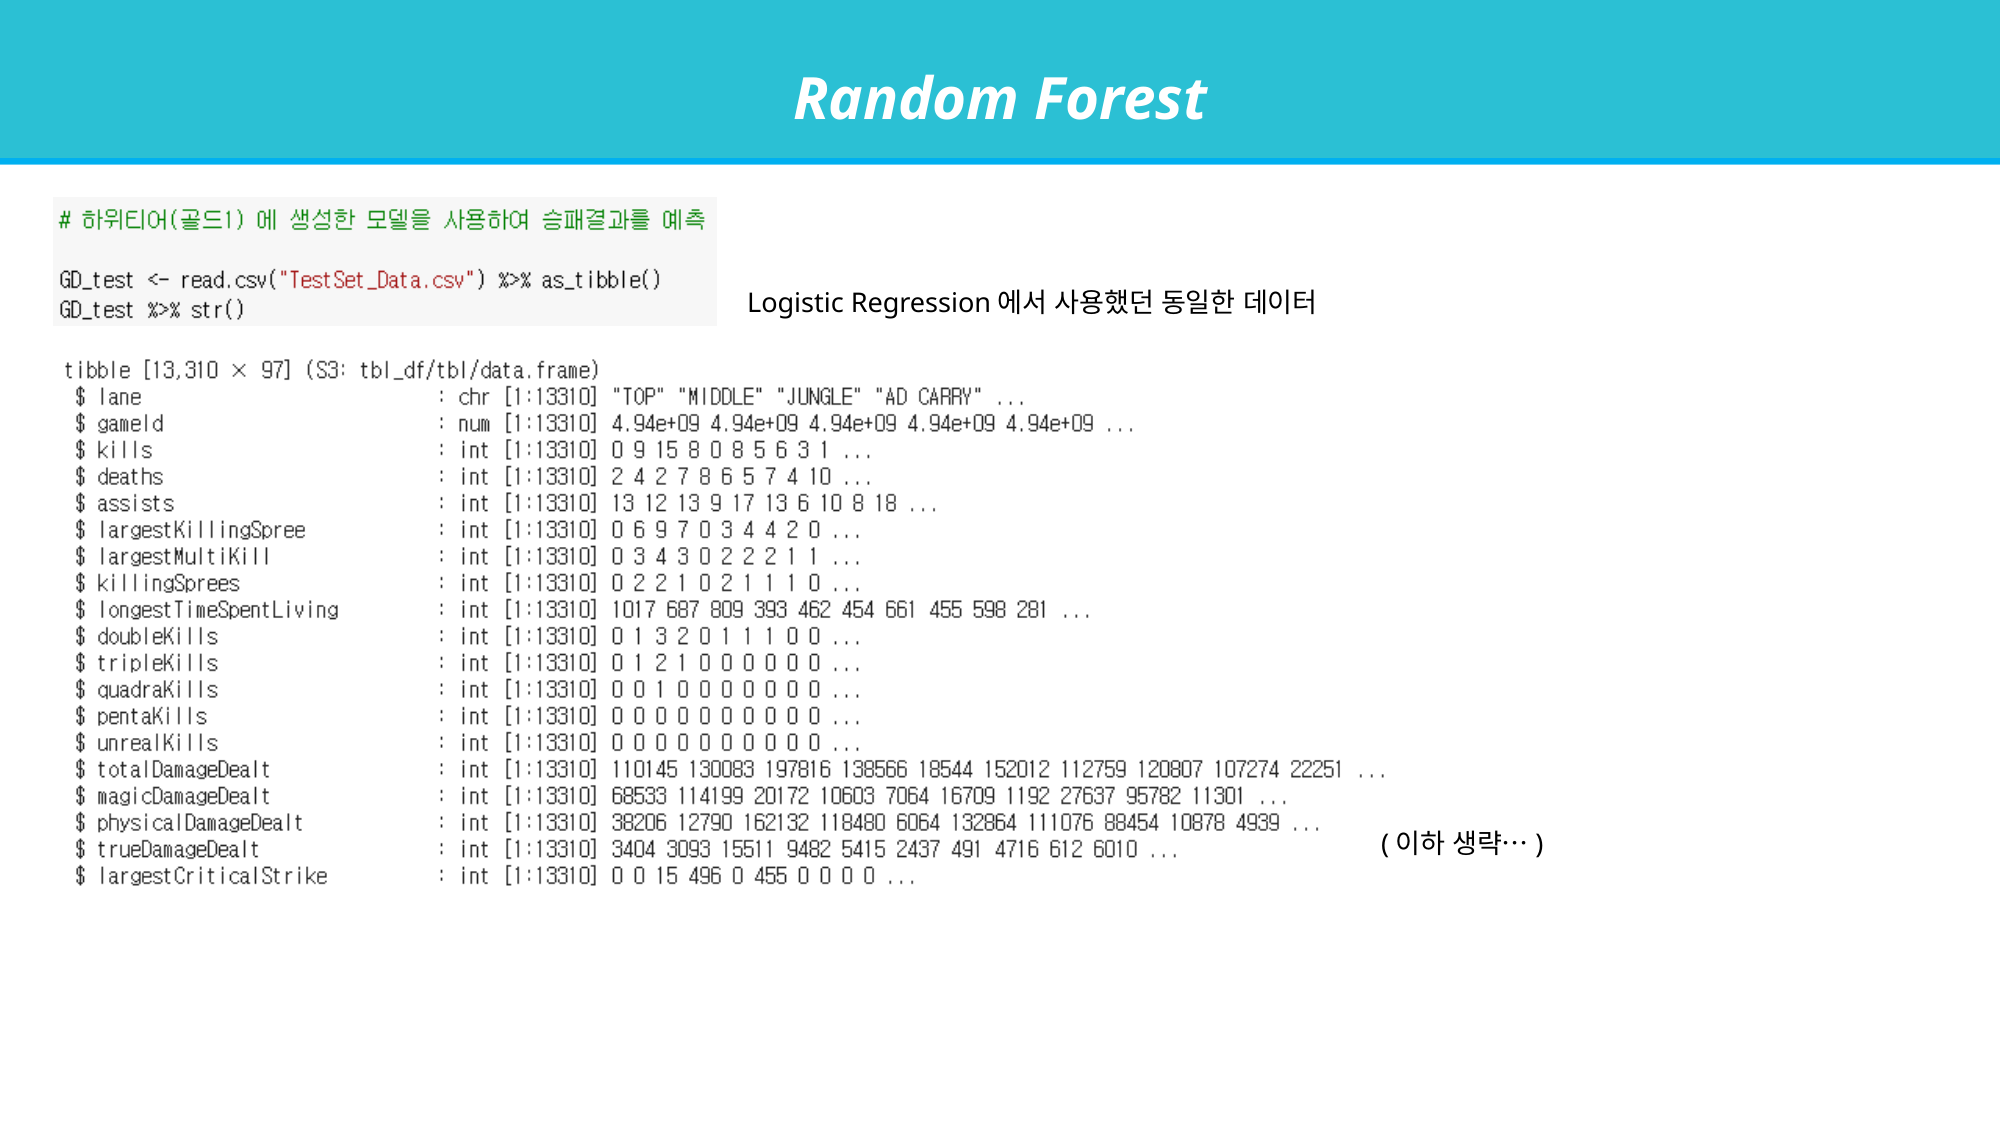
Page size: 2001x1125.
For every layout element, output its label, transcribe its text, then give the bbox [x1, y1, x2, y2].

text_box Random Forest [0, 0, 2000, 159]
text_box (이하 생략…) [1401, 818, 1591, 867]
text_box Logistic Regression에서 사용했던 동일한 데이터 [732, 278, 1382, 326]
picture [58, 355, 1401, 892]
picture [53, 196, 717, 326]
